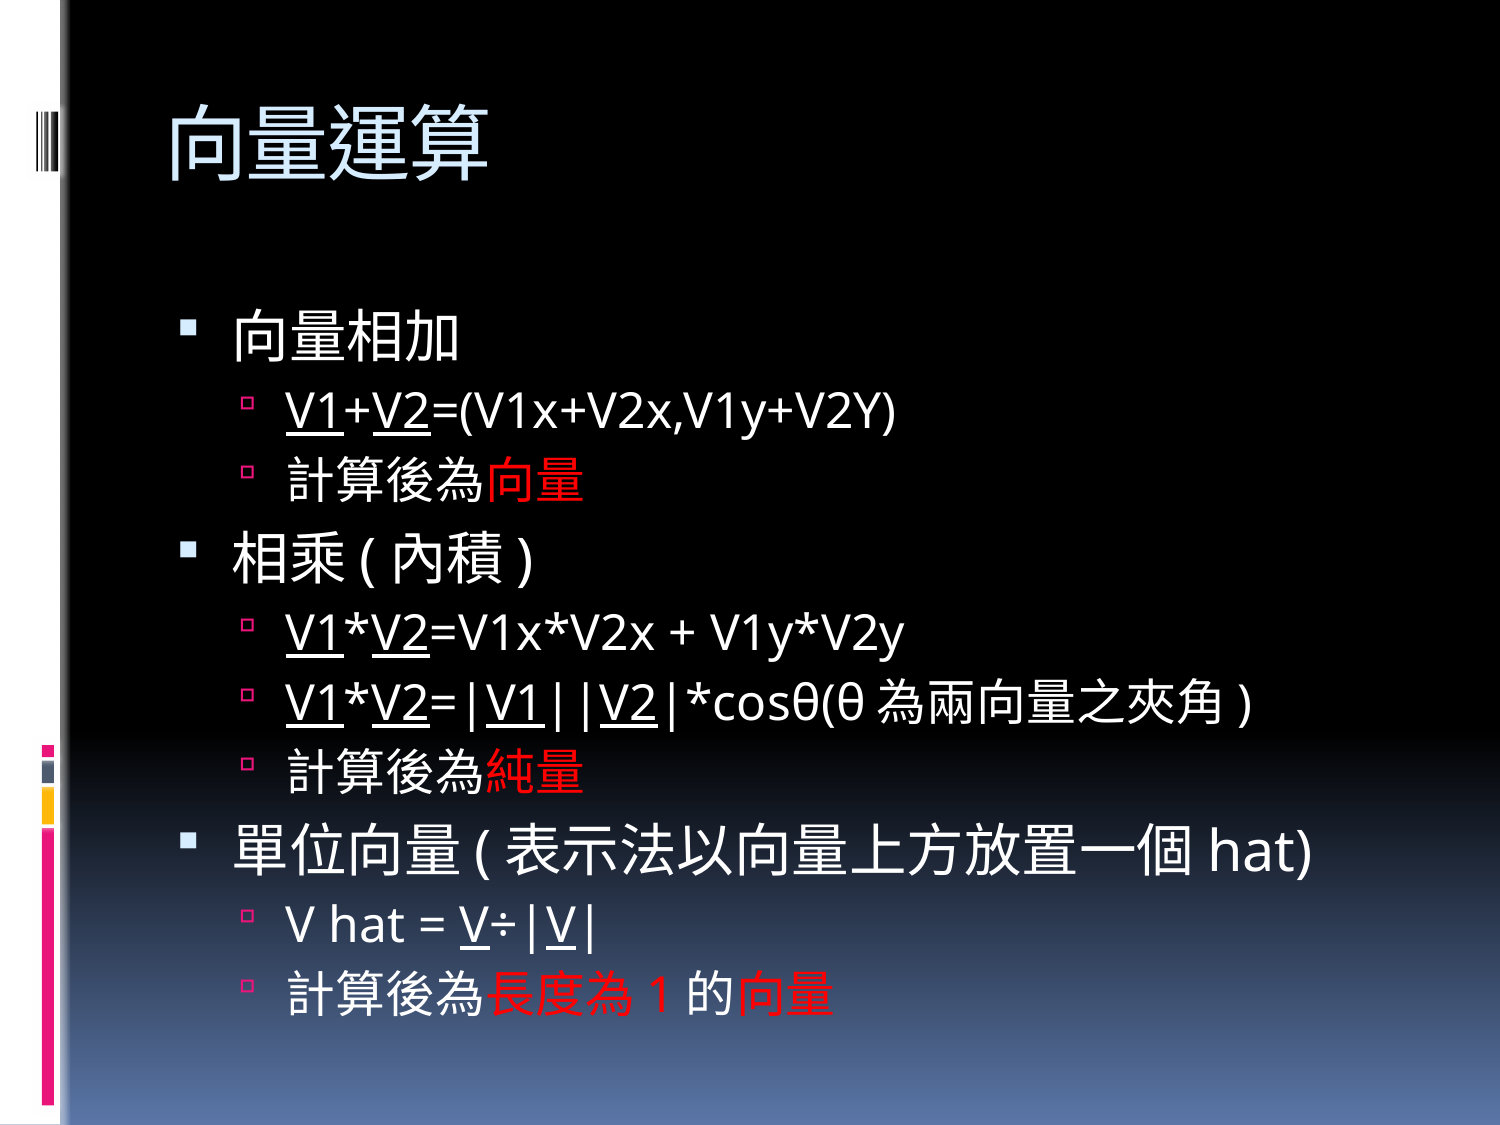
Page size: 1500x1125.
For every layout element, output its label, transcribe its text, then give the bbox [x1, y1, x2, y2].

list 向量相加 V1+V2=(V1x+V2x,V1y+V2Y) 計算後為向量 相乘(內積) V1*V2=V1x*V2x + V1y*V2y V1*V2=|V1||V2|*cosθ(θ為兩向量之夾角) 計算後為純量 單位向量(表示法以向量上方放置一個hat) V hat = V÷|V| 計算後為長度為1的向量 [150, 292, 1425, 1043]
title 向量運算 [150, 83, 1425, 234]
